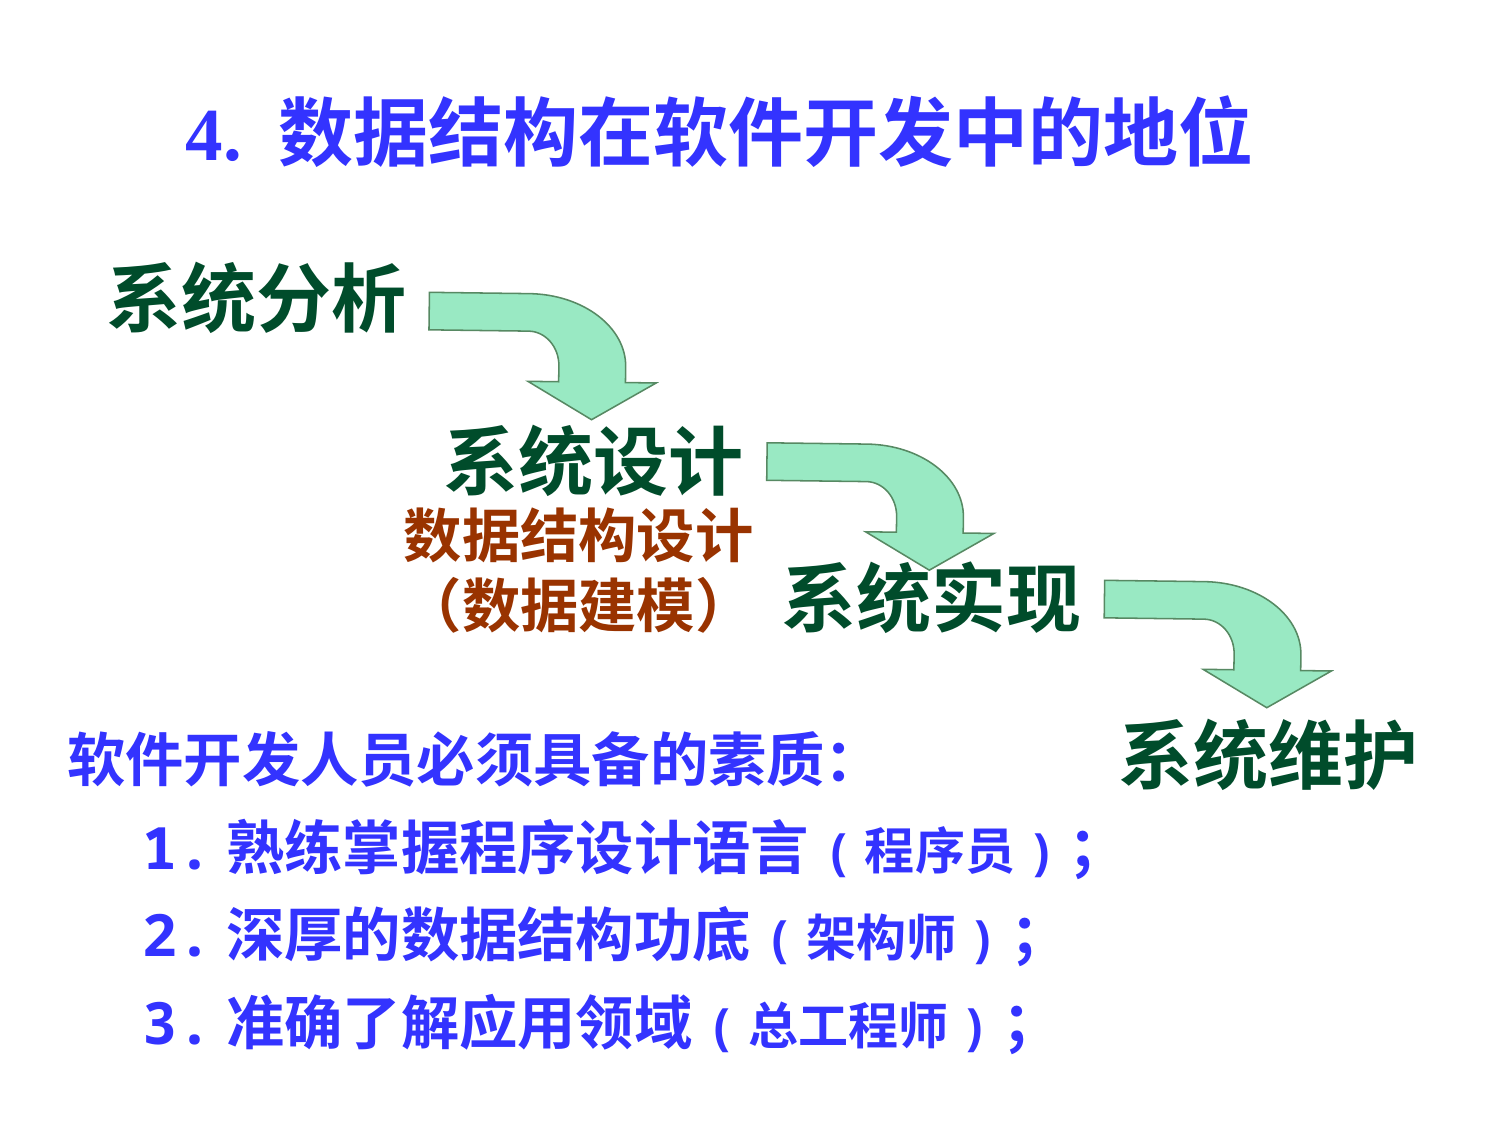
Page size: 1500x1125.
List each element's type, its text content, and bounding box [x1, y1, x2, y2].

text_box 系统实现 [766, 544, 1187, 649]
text_box 系统维护 [1103, 701, 1500, 807]
text_box 数据结构设计 （数据建模） [348, 491, 809, 647]
text_box 系统分析 [91, 244, 429, 349]
text_box 系统设计 [428, 406, 845, 512]
text_box 软件开发人员必须具备的素质： 1.熟练掌握程序设计语言(程序员)； 2.深厚的数据结构功底(架构师)； 3.准确了解应用领域(总工程师)； [52, 716, 1176, 1125]
text_box 4. 数据结构在软件开发中的地位 [171, 78, 1329, 183]
text_box [1104, 580, 1332, 708]
text_box [766, 442, 994, 571]
text_box [428, 292, 657, 420]
